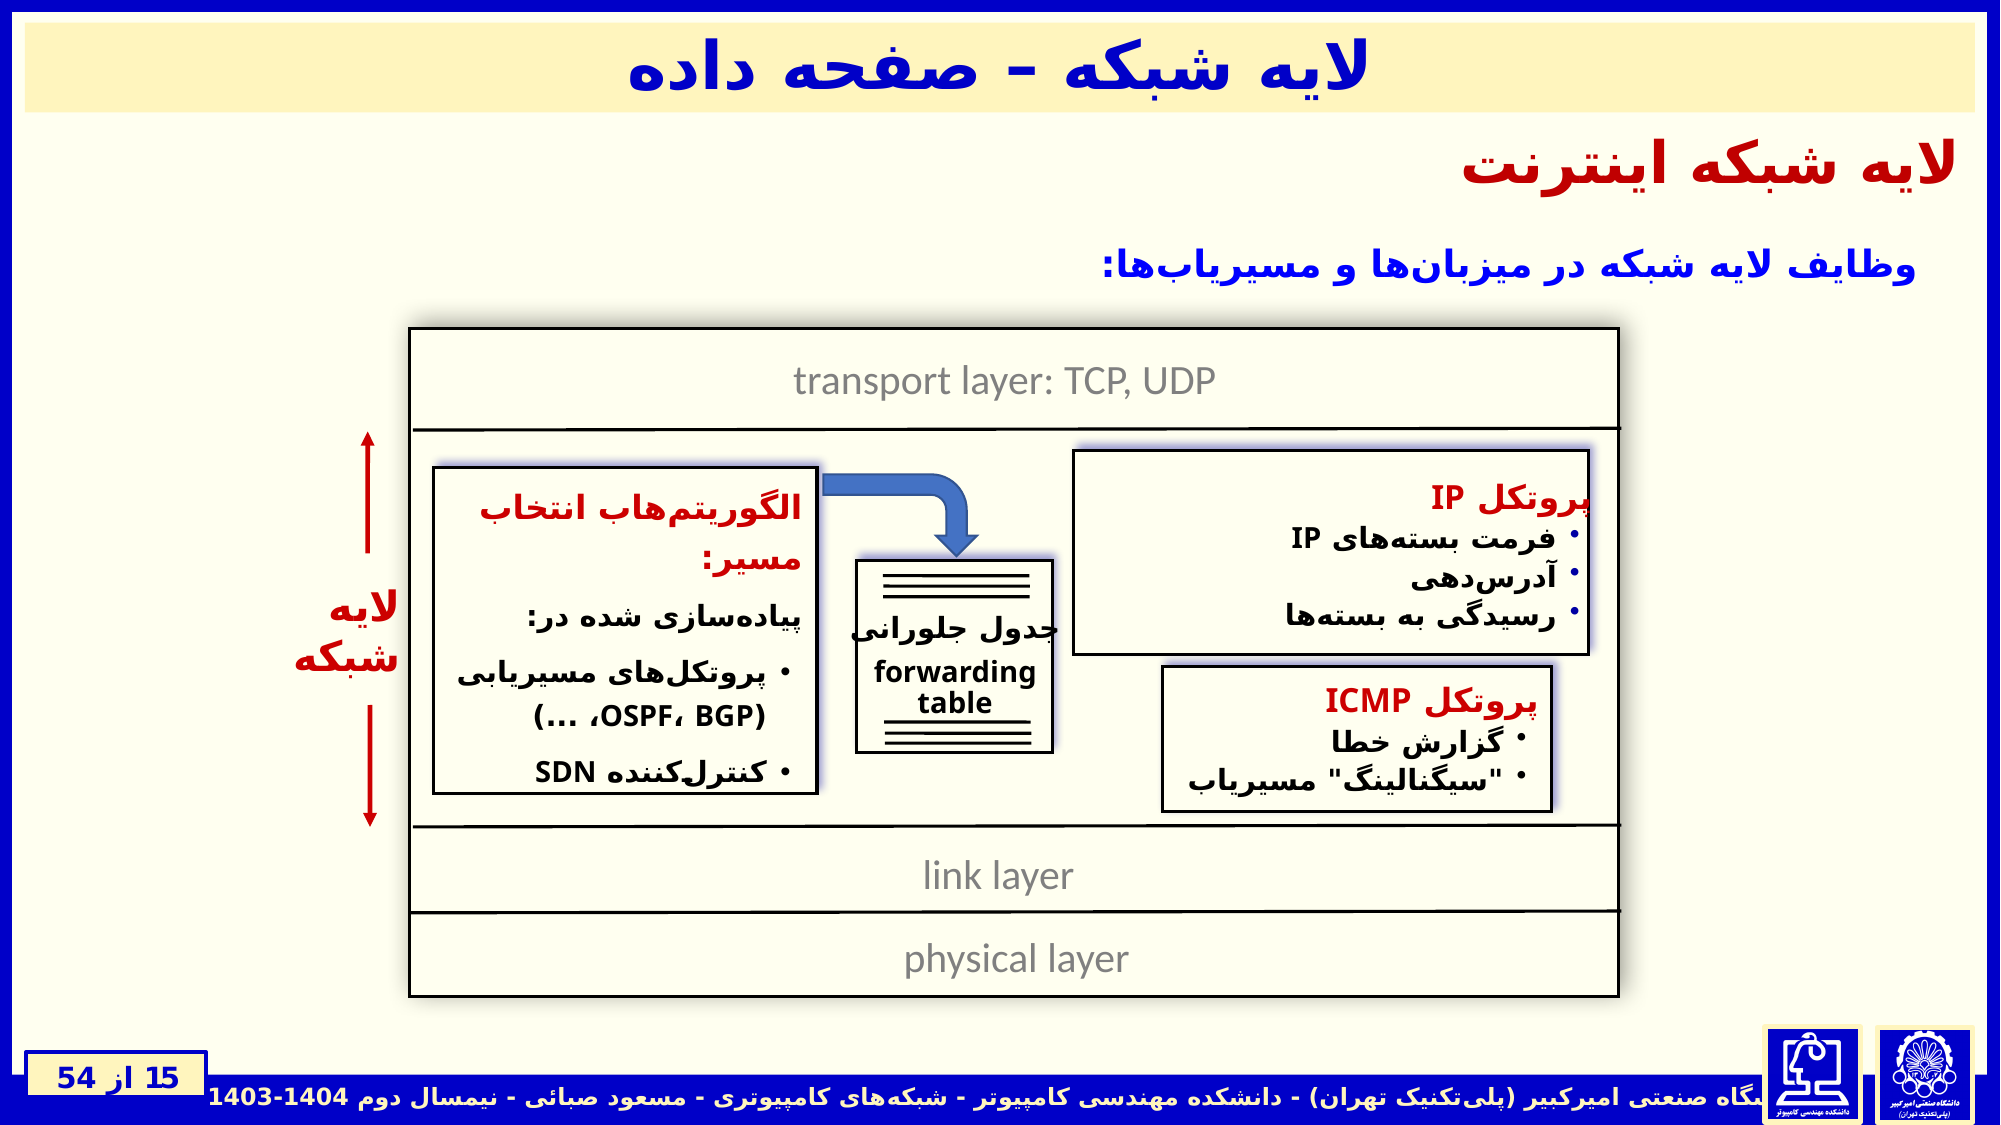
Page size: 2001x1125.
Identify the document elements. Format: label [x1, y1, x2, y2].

text_box [0, 0, 2000, 1125]
text_box [433, 467, 1054, 794]
text_box [1073, 450, 1589, 655]
